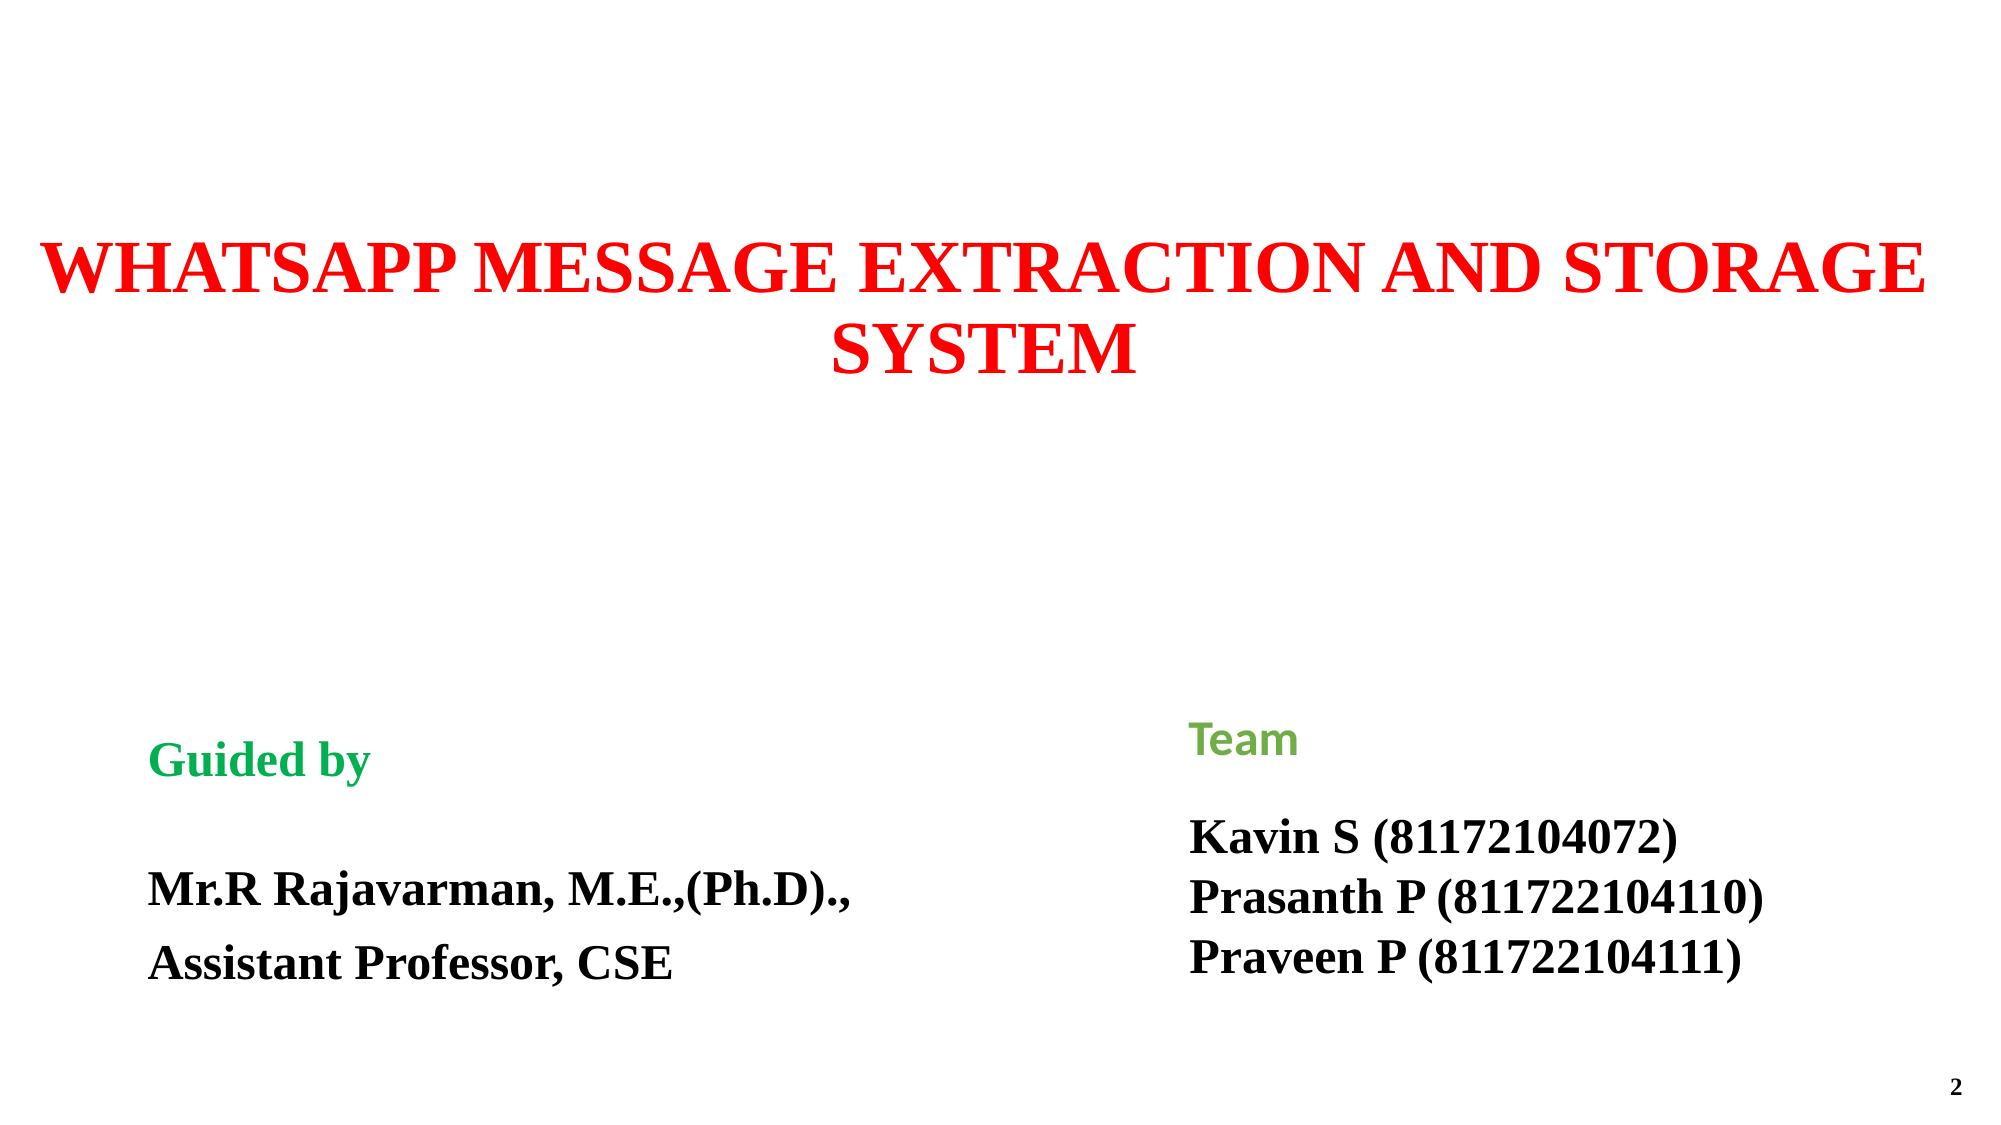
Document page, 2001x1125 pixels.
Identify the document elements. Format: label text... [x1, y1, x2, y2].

text_box WHATSAPP MESSAGE EXTRACTION AND STORAGE SYSTEM [0, 219, 1985, 407]
text_box Kavin S (81172104072) Prasanth P (811722104110) Praveen P (811722104111) [1174, 795, 1780, 991]
slide_number 2 [1527, 1055, 1978, 1116]
text_box Team [1173, 697, 1315, 893]
list Guided by Mr.R Rajavarman, M.E.,(Ph.D)., Assistant Professor, CSE [132, 725, 871, 1056]
